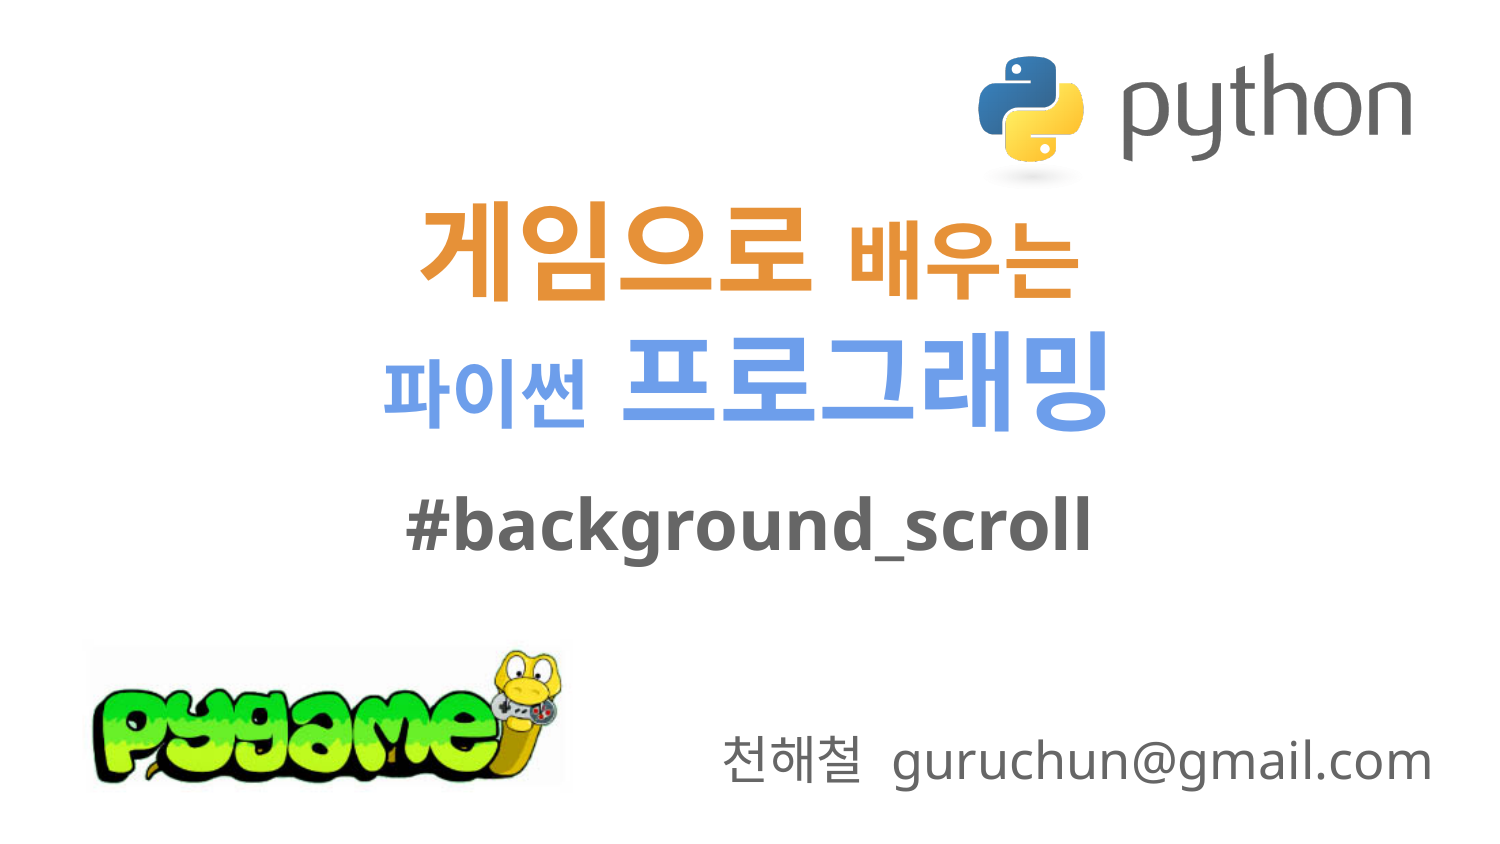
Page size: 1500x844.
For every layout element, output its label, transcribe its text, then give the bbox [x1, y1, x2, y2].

picture [903, 25, 1475, 219]
subtitle #background_scroll 천해철 guruchun@gmail.com [51, 464, 1449, 719]
title 게임으로 배우는 파이썬 프로그래밍 [51, 122, 1449, 459]
picture [49, 630, 594, 824]
